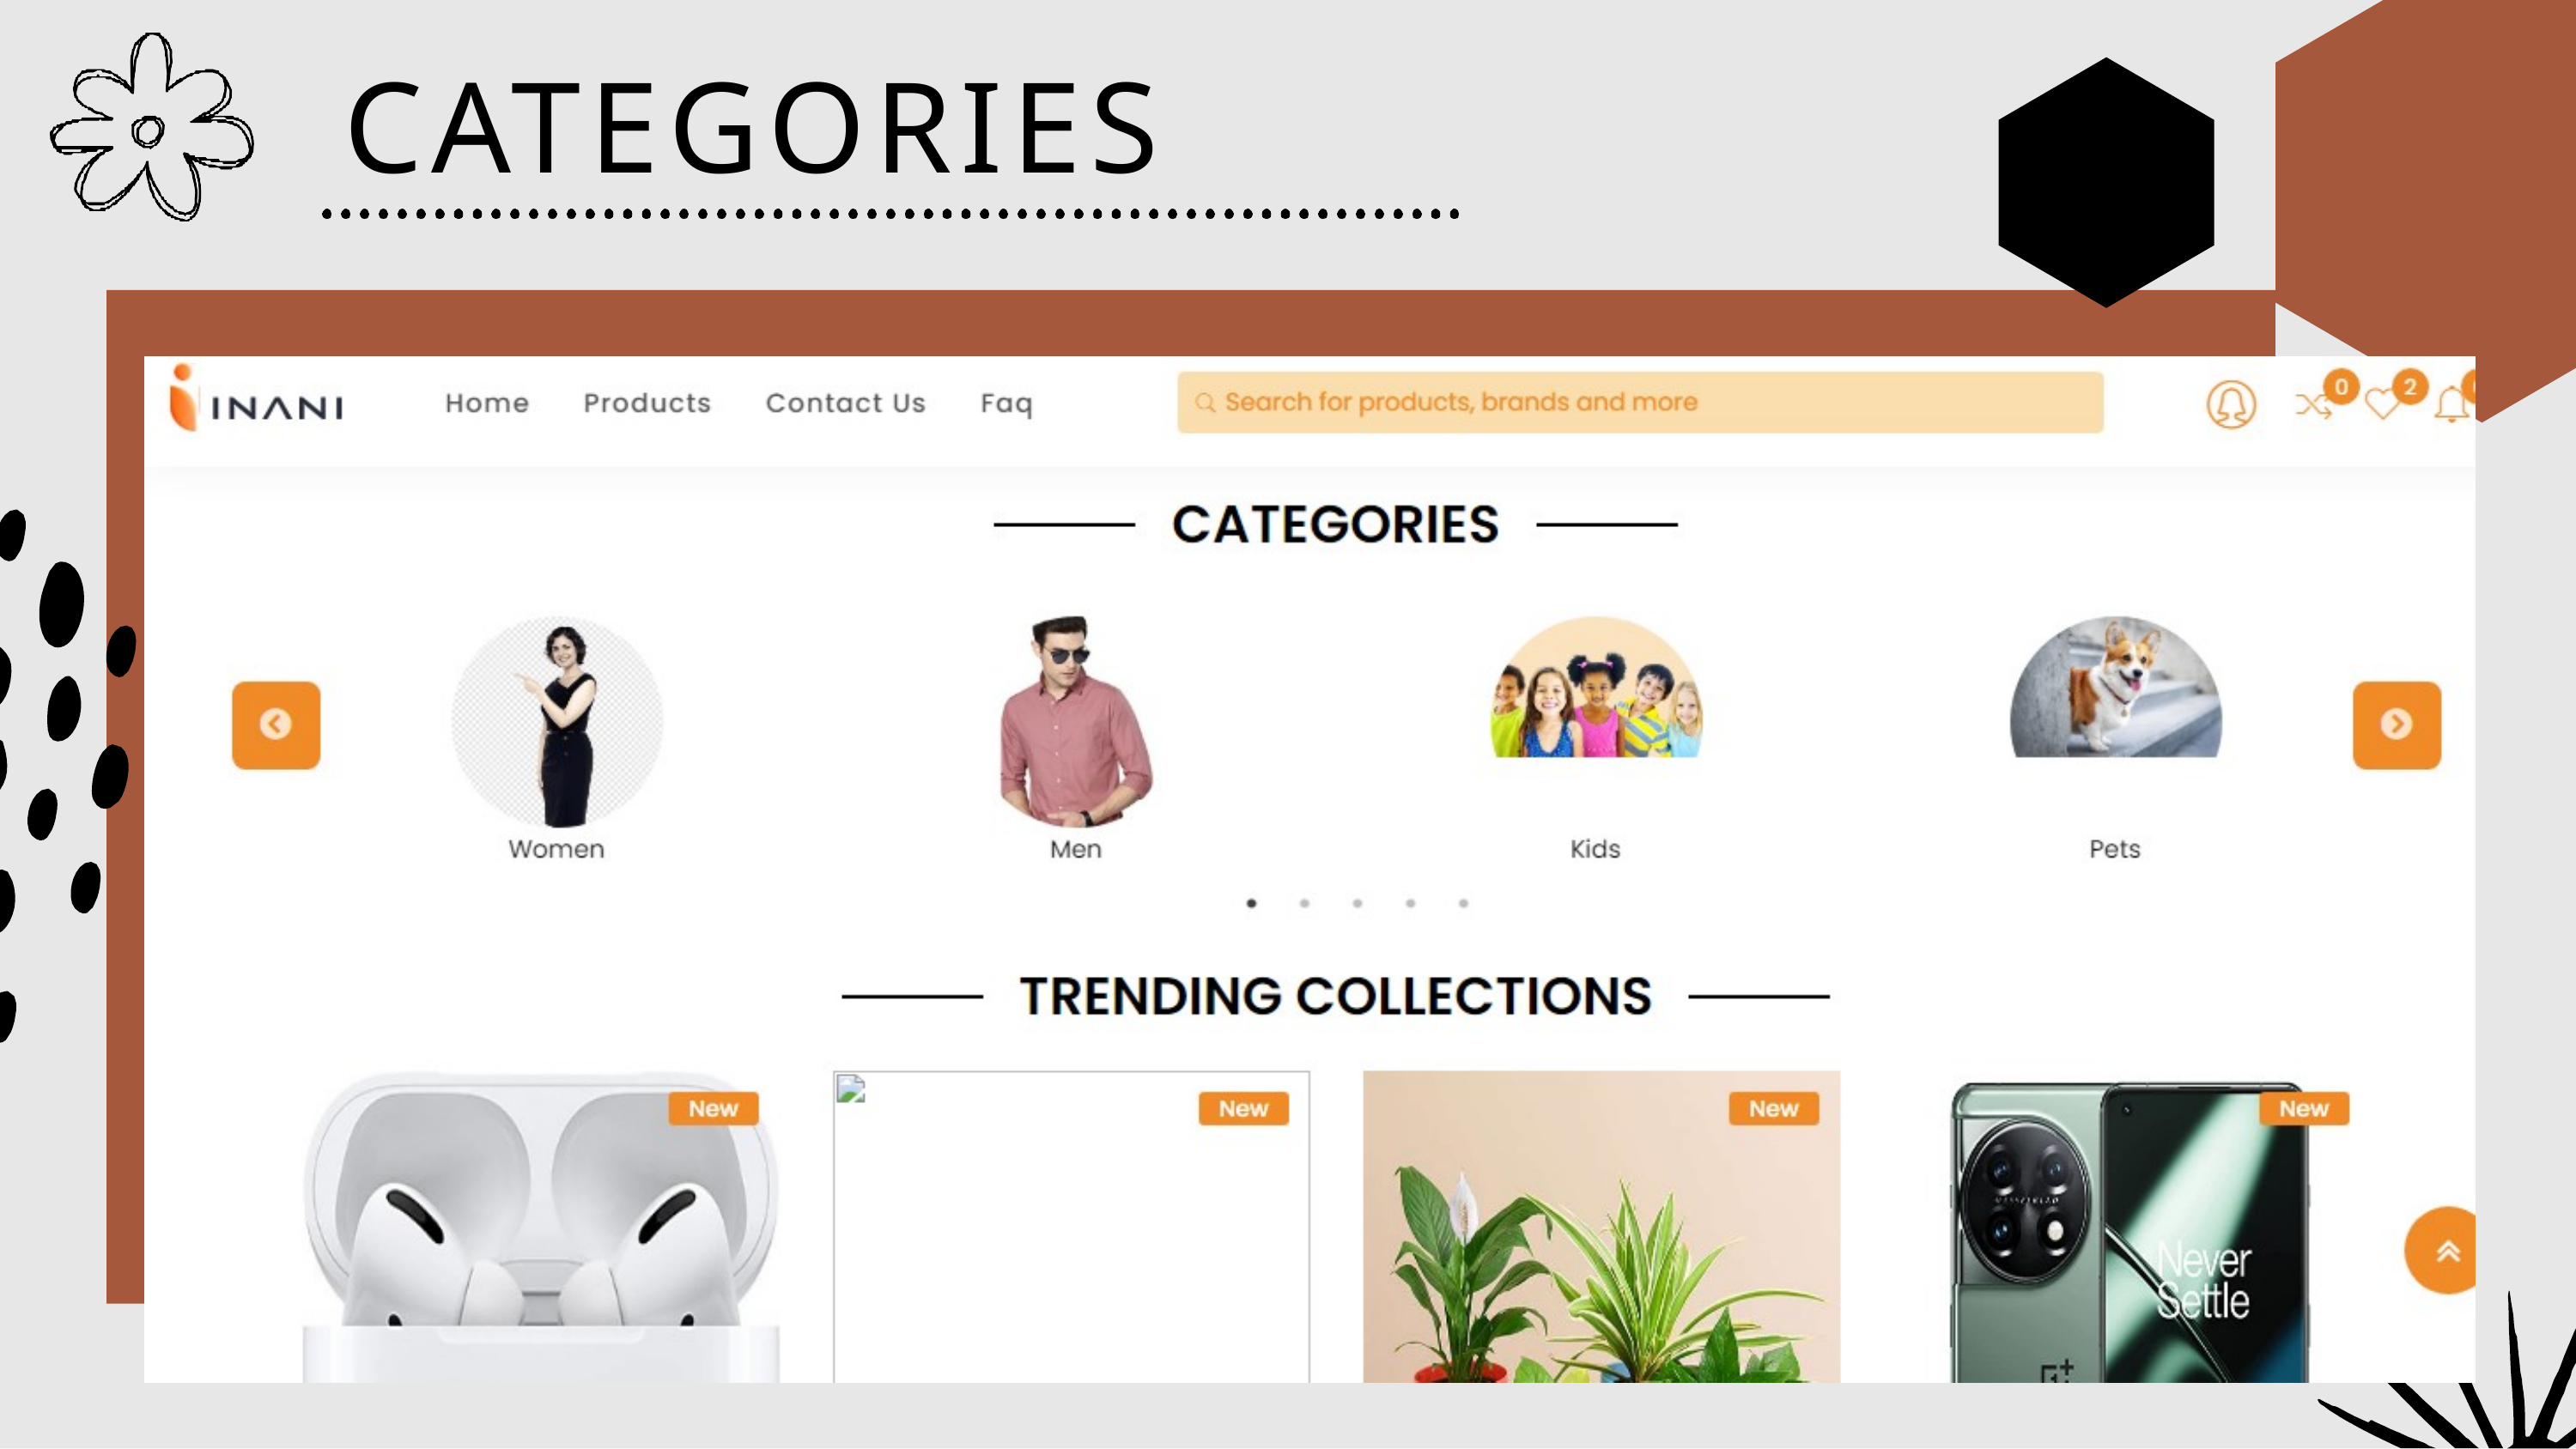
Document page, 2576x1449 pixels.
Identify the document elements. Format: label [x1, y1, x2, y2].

text_box [27, 791, 40, 841]
text_box [46, 0, 2576, 1449]
text_box [0, 739, 8, 791]
text_box [0, 646, 12, 705]
text_box [0, 509, 27, 561]
text_box [0, 991, 17, 1043]
picture [321, 209, 1459, 219]
text_box [0, 869, 15, 933]
